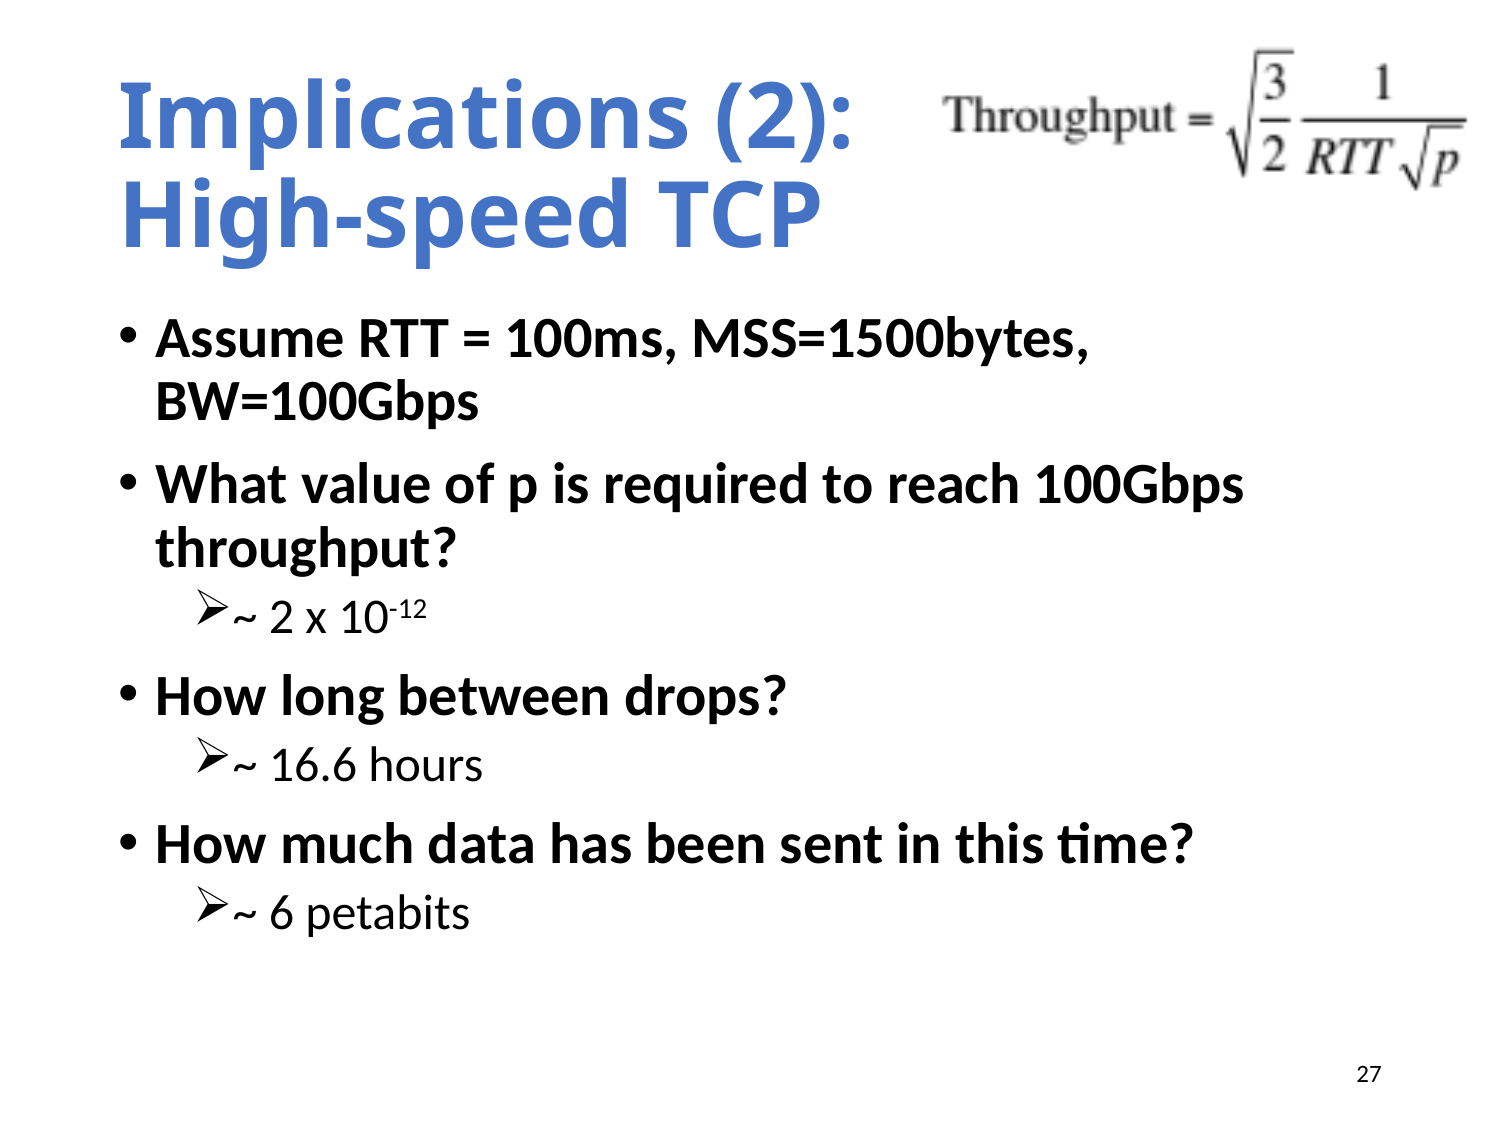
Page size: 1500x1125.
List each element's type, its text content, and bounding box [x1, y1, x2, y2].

list Assume RTT = 100ms, MSS=1500bytes, BW=100Gbps What value of p is required to reach 100Gbps throughput? ~ 2 x 10-12 How long between drops? ~ 16.6 hours How much data has been sent in this time? ~ 6 petabits [103, 299, 1397, 1014]
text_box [937, 42, 1474, 195]
slide_number 27 [1059, 1042, 1397, 1103]
title Implications (2): High-speed TCP [103, 59, 1397, 278]
